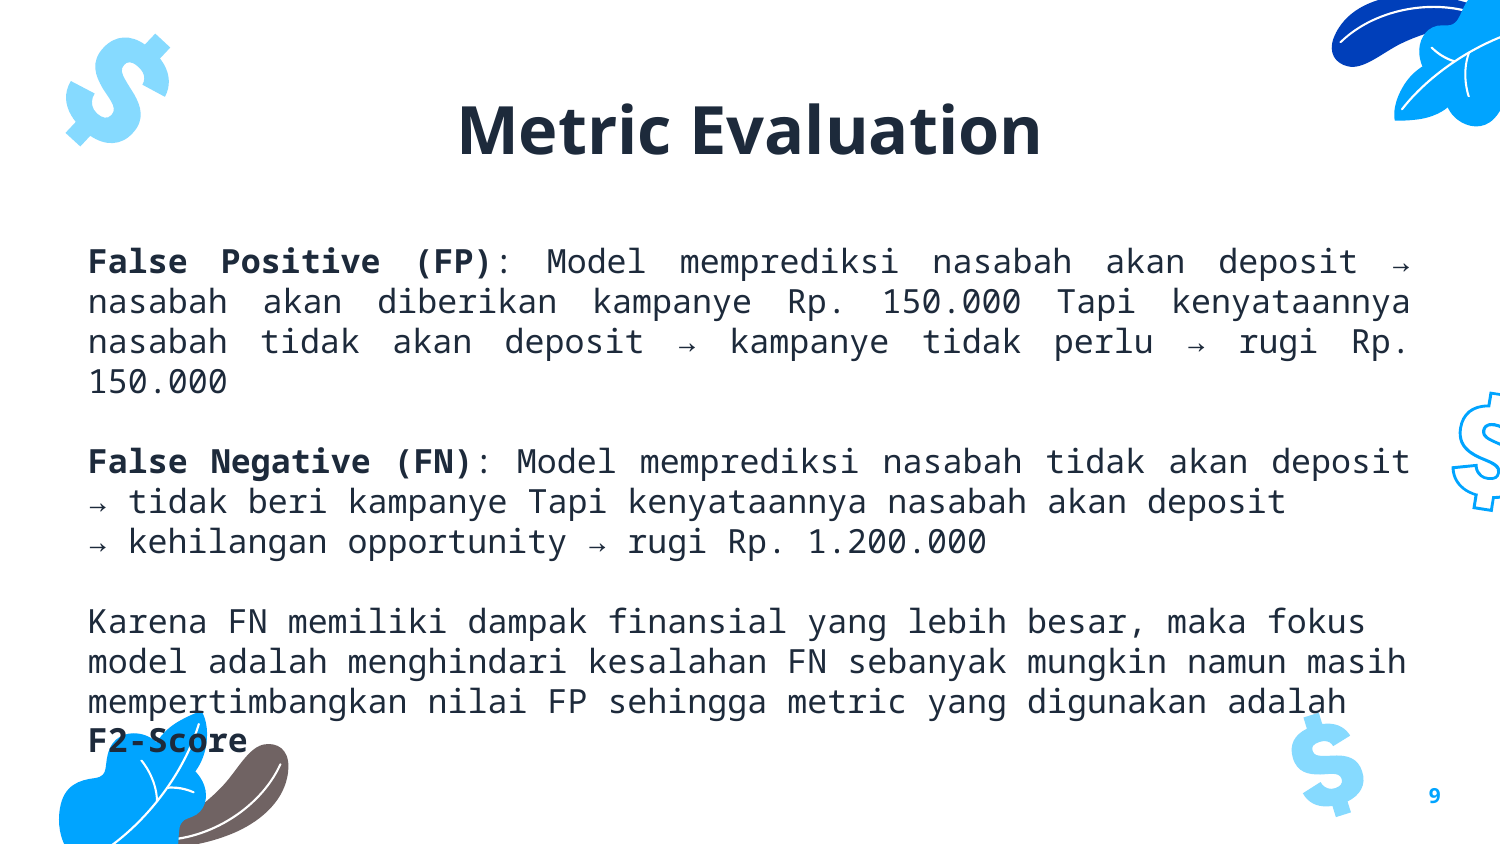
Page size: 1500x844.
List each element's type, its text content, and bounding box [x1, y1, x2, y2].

text_box [65, 33, 171, 147]
title Metric Evaluation [118, 72, 1382, 167]
slide_number 9 [1389, 764, 1480, 830]
text_box [1291, 712, 1364, 818]
text_box False Positive (FP): Model memprediksi nasabah akan deposit → nasabah akan diberikan kampanye Rp. 150.000 Tapi kenyataannya nasabah tidak akan deposit → kampanye tidak perlu → rugi Rp. 150.000 False Negative (FN): Model memprediksi nasabah tidak akan deposit → tidak beri kampanye Tapi kenyataannya nasabah akan deposit → kehilangan opportunity → rugi Rp. 1.200.000 Karena FN memiliki dampak finansial yang lebih besar, maka fokus model adalah menghindari kesalahan FN sebanyak mungkin namun masih mempertimbangkan nilai FP sehingga metric yang digunakan adalah F2-Score [72, 225, 1428, 666]
